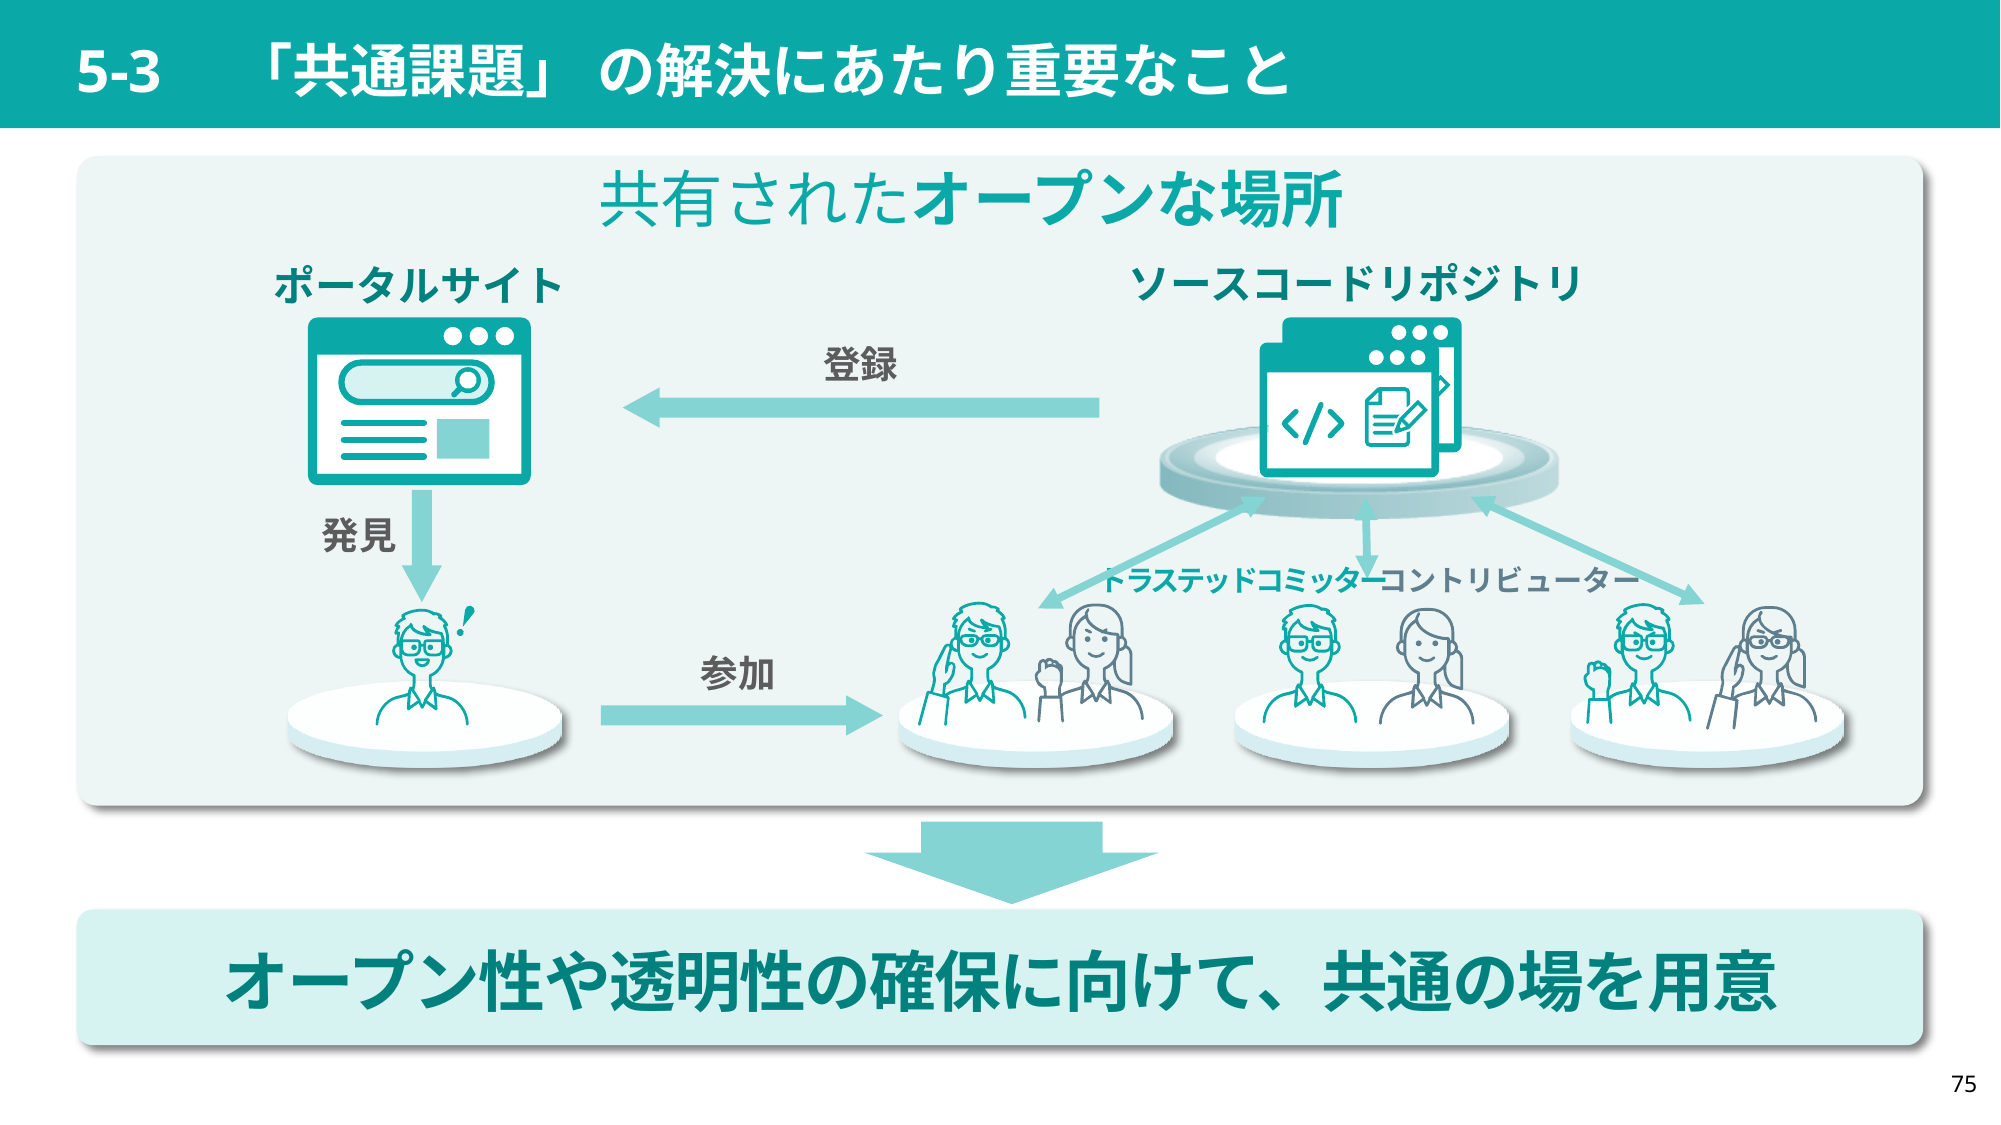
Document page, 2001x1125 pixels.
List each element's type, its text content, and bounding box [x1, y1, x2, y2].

text_box [400, 488, 444, 605]
text_box コントリビューター [1363, 554, 1470, 605]
text_box 発見 [307, 504, 412, 565]
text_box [1034, 603, 1144, 723]
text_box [1583, 605, 1692, 725]
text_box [1037, 496, 1267, 609]
text_box 参加 [685, 642, 791, 703]
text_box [1470, 496, 1705, 605]
text_box トラステッドコミッター [1267, 554, 1363, 605]
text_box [1705, 606, 1818, 730]
text_box 登録 [808, 333, 914, 394]
picture [1235, 681, 1509, 768]
text_box ポータルサイト [283, 261, 556, 309]
text_box [863, 820, 1160, 906]
title 5-3 「共通課題」 の解決にあたり重要なこと [0, 0, 1877, 123]
text_box [75, 154, 1925, 807]
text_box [375, 605, 475, 726]
picture [288, 681, 562, 768]
text_box ソースコードリポジトリ [1159, 259, 1555, 307]
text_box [307, 317, 531, 486]
text_box [599, 693, 886, 738]
picture [899, 681, 1173, 768]
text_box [1262, 602, 1358, 724]
text_box [620, 385, 1101, 430]
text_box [76, 909, 1924, 1046]
picture [1571, 681, 1844, 768]
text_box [917, 600, 1027, 726]
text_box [1259, 317, 1462, 478]
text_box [1378, 607, 1475, 725]
picture [1127, 388, 1588, 552]
text_box 共有されたオープンな場所 [528, 169, 1415, 235]
